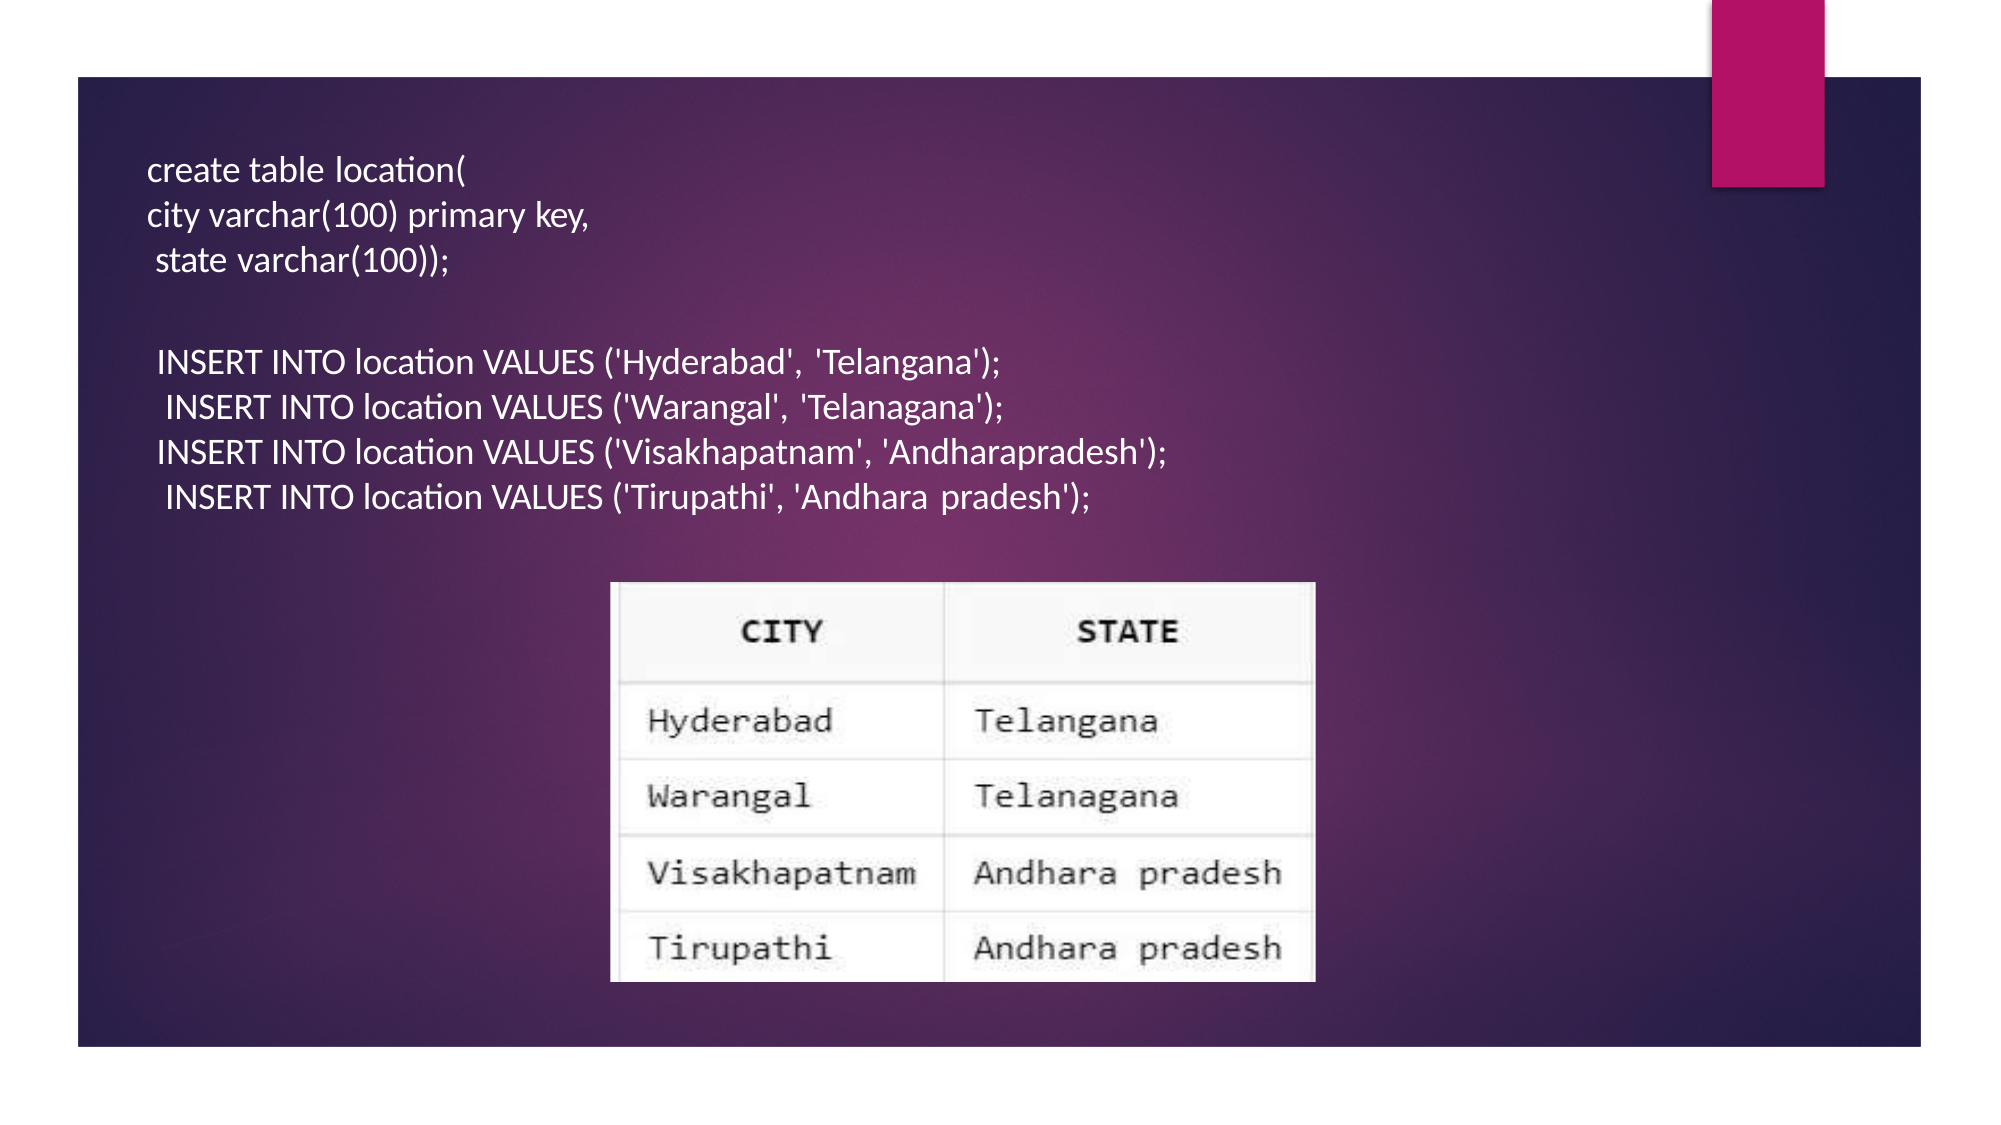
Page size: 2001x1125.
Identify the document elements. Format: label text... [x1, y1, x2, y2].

text_box create table location( city varchar(100) primary key, state varchar(100)); INSERT INTO location VALUES ('Hyderabad', 'Telangana'); INSERT INTO location VALUES ('Warangal', 'Telanagana'); INSERT INTO location VALUES ('Visakhapatnam', 'Andharapradesh'); INSERT INTO location VALUES ('Tirupathi', 'Andhara pradesh'); [144, 143, 1183, 518]
text_box [610, 582, 1316, 982]
